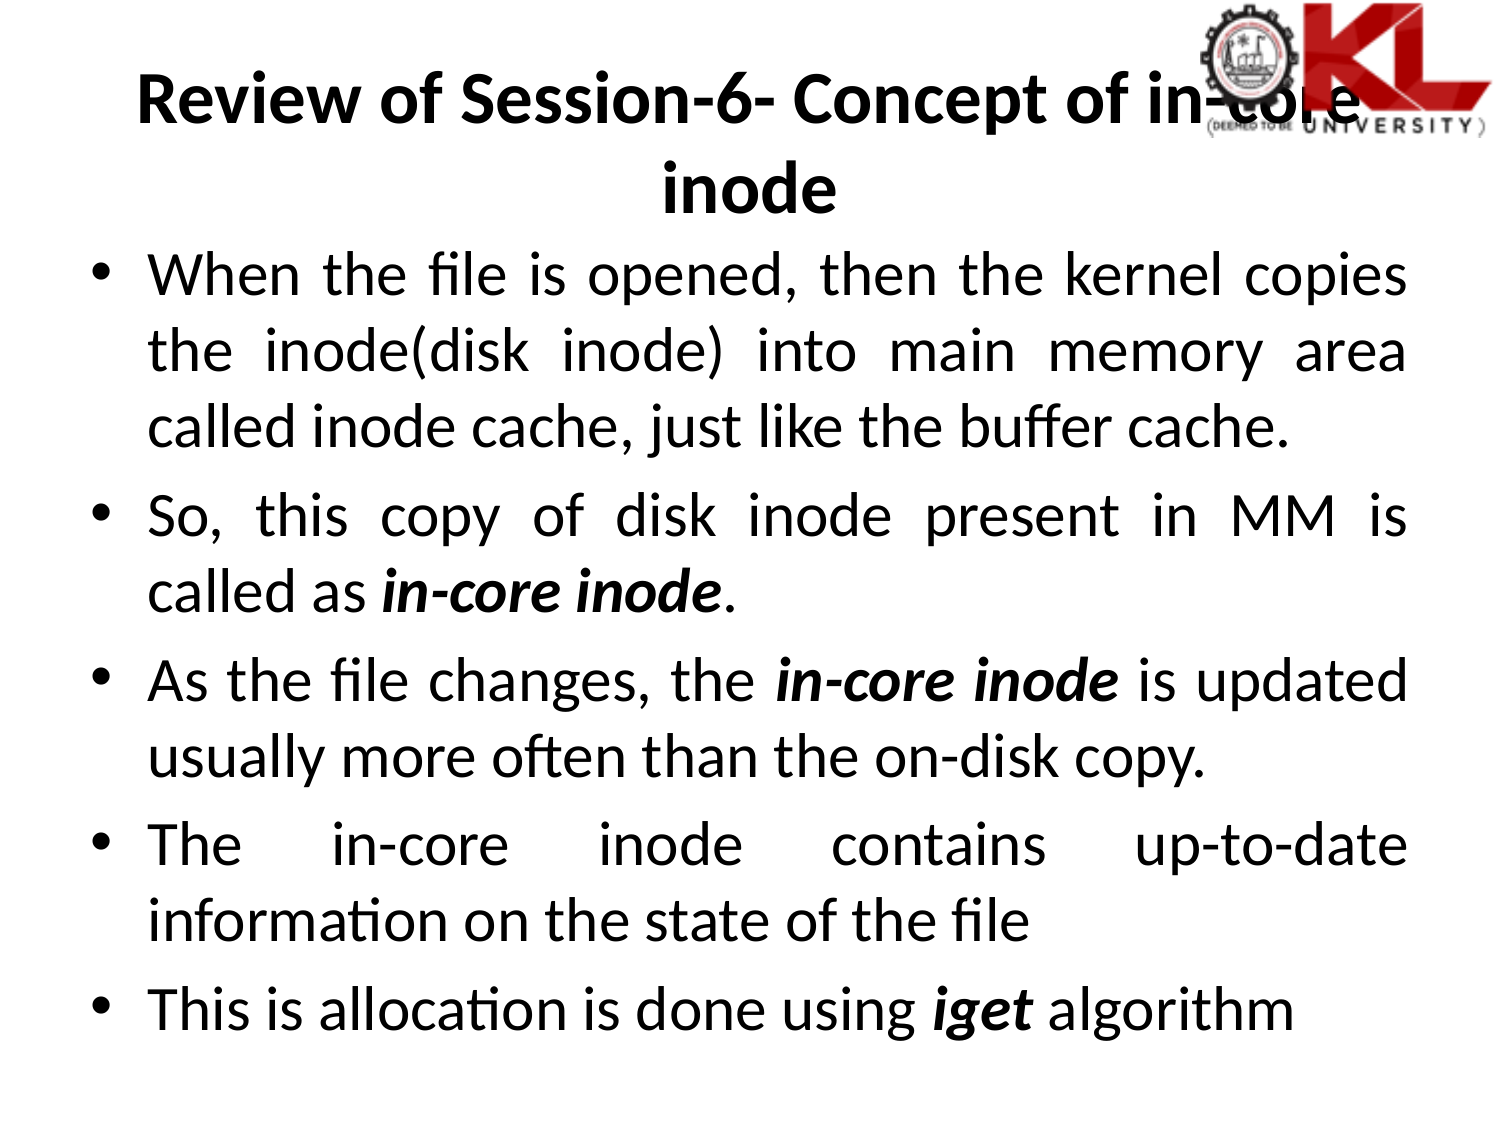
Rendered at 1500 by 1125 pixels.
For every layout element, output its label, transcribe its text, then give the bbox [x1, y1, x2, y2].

picture [1199, 0, 1500, 138]
title Review of Session-6- Concept of in-core inode [75, 45, 1425, 224]
list When the file is opened, then the kernel copies the inode(disk inode) into main memory area called inode cache, just like the buffer cache. So, this copy of disk inode present in MM is called as in-core inode. As the file changes, the in-core inode is updated usually more often than the on-disk copy. The in-core inode contains up-to-date information on the state of the file This is allocation is done using iget algorithm [75, 224, 1425, 1063]
